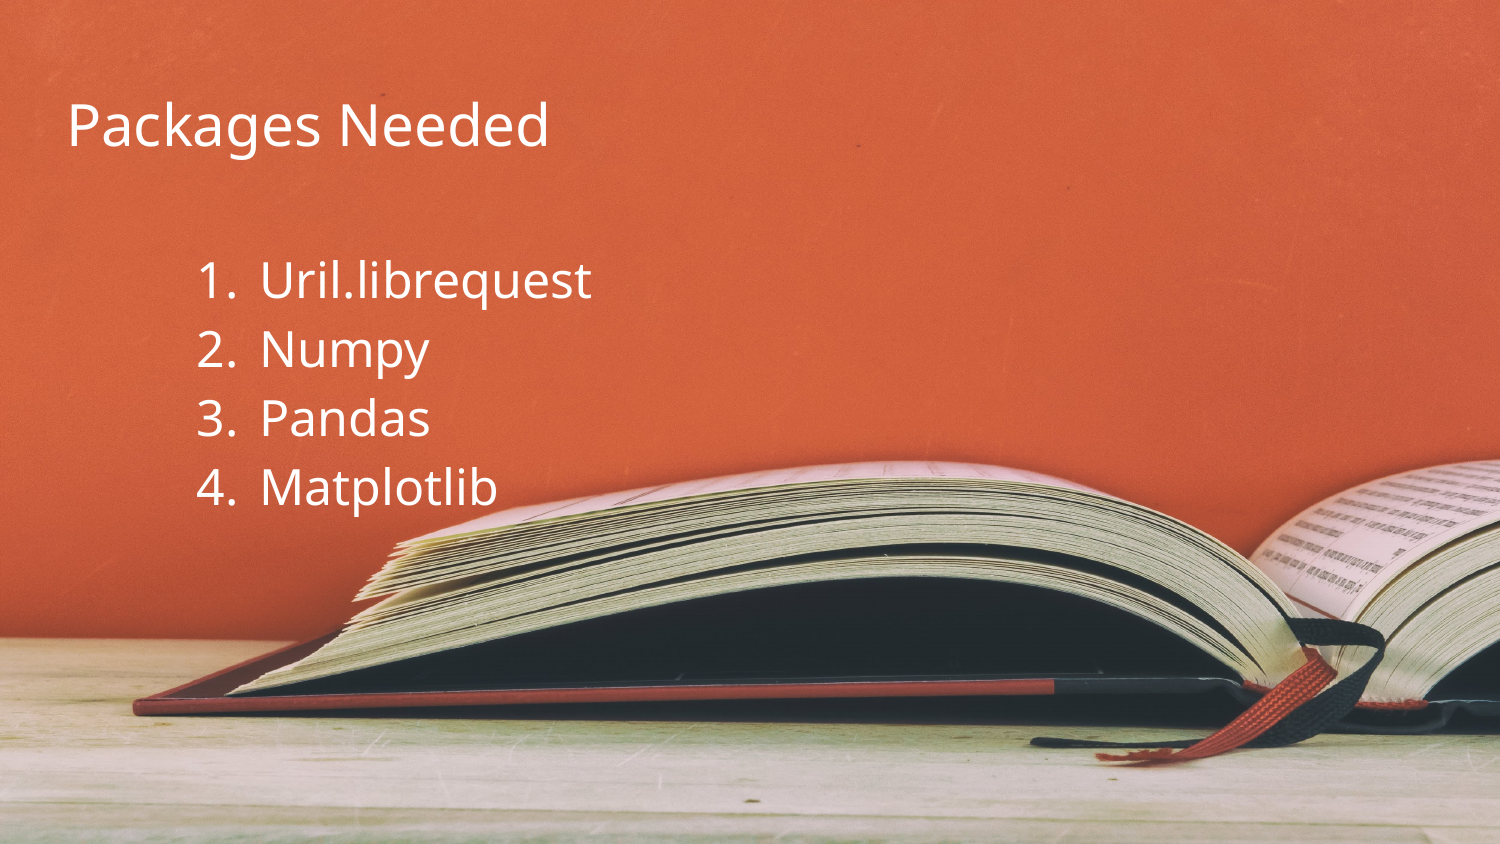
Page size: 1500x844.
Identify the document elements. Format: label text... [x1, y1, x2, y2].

picture [0, 0, 1500, 844]
list Uril.librequest Numpy Pandas Matplotlib [169, 224, 784, 527]
title Packages Needed [51, 72, 1449, 167]
